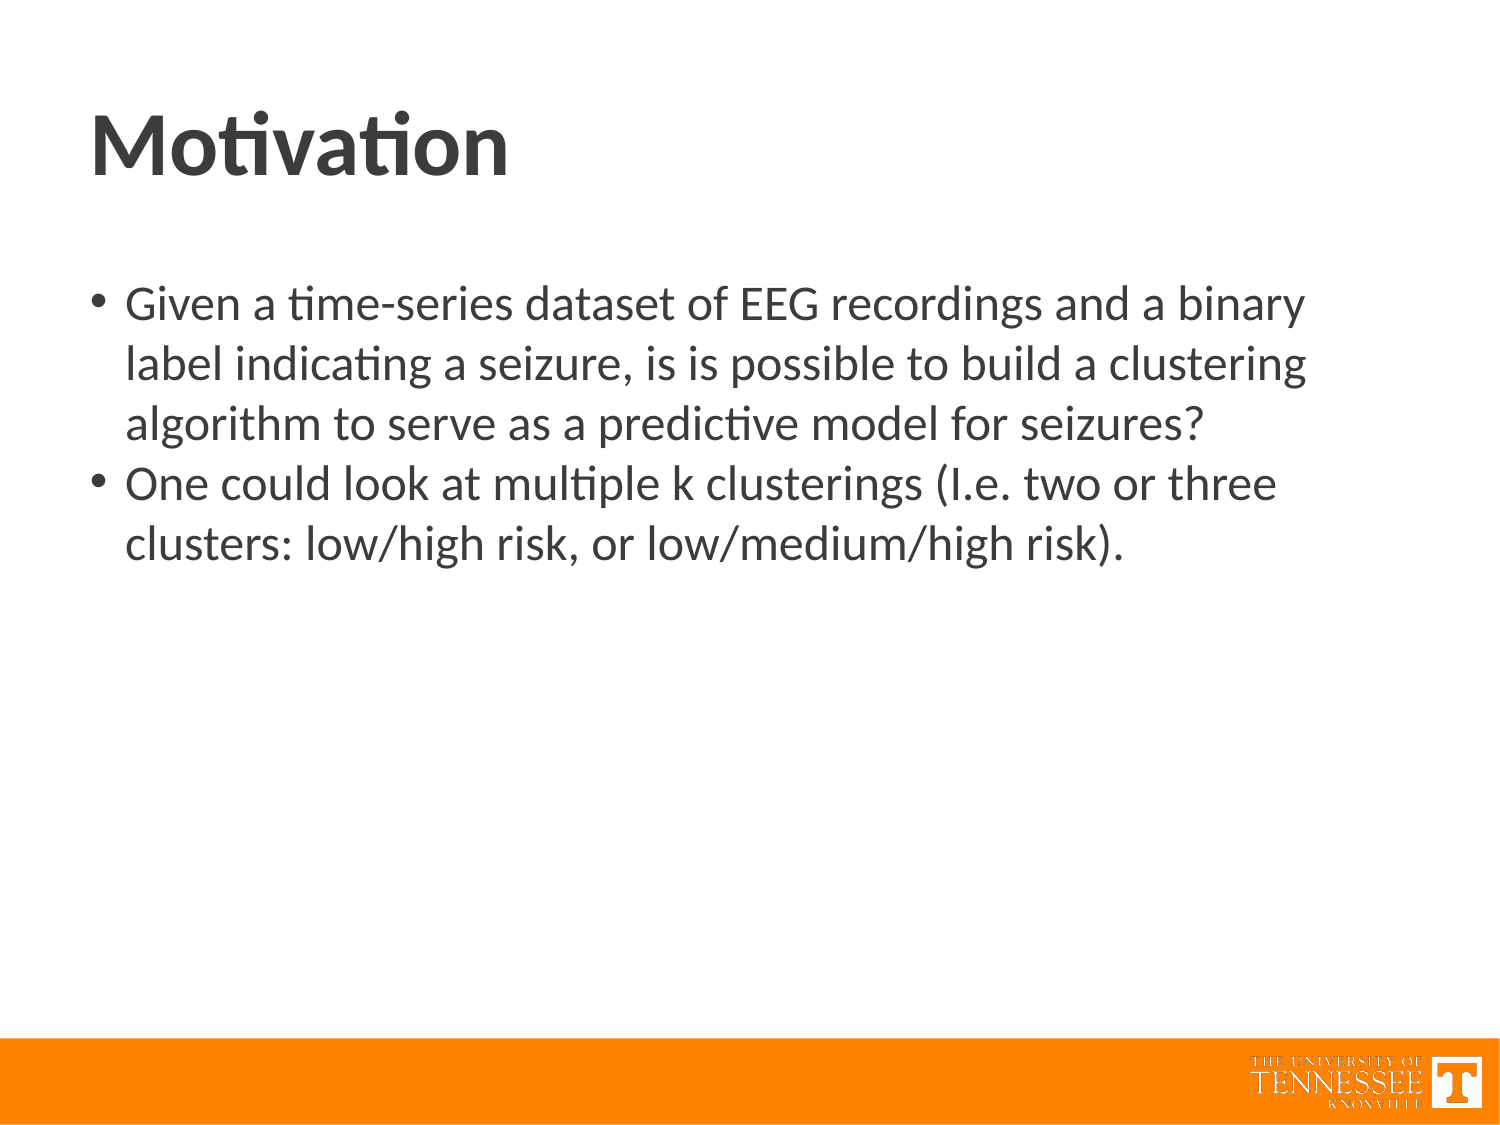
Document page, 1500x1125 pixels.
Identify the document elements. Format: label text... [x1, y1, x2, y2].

picture [1250, 1056, 1482, 1108]
text_box Given a time-series dataset of EEG recordings and a binary label indicating a seizure, is is possible to build a clustering algorithm to serve as a predictive model for seizures? One could look at multiple k clusterings (I.e. two or three clusters: low/high risk, or low/medium/high risk). [75, 262, 1425, 1005]
text_box Motivation [75, 45, 1425, 233]
